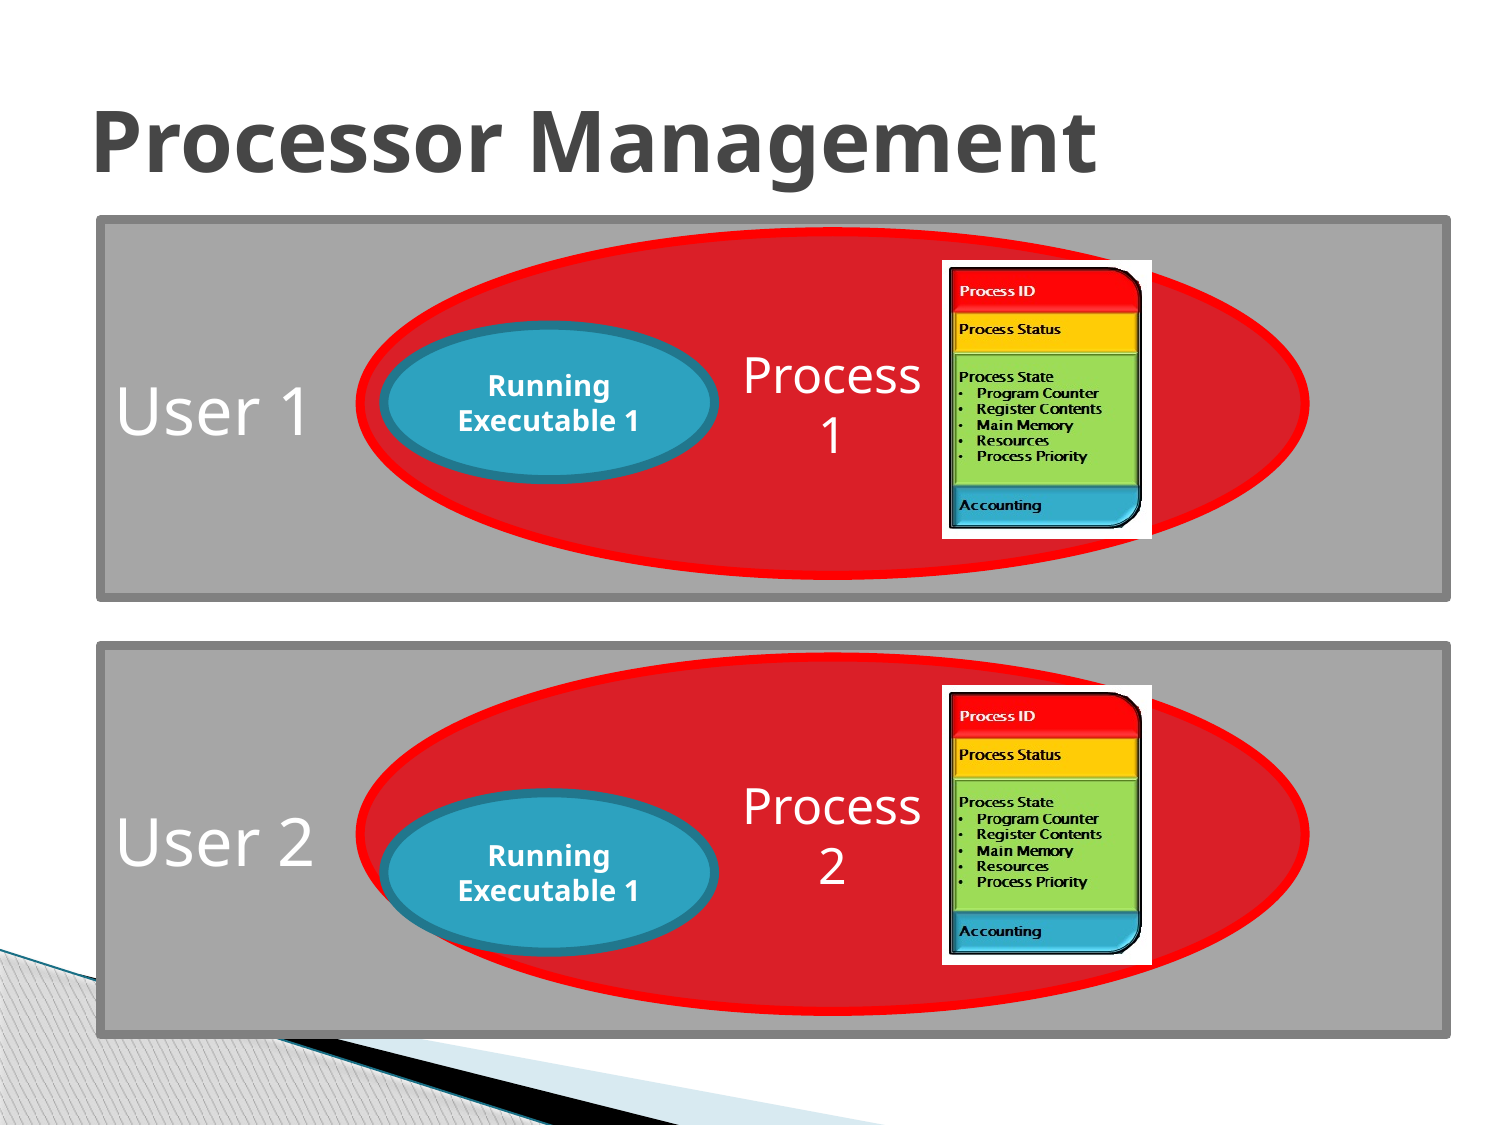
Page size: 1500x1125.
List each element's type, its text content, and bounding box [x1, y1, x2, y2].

text_box User 2 [96, 641, 1451, 1039]
text_box Process 1 [355, 227, 1111, 580]
picture [942, 685, 1152, 965]
picture [942, 260, 1152, 540]
text_box Process 2 [1157, 700, 1310, 968]
text_box Process 2 [355, 652, 1132, 1016]
text_box Running Executable 1 [379, 788, 720, 957]
text_box Running Executable 1 [379, 320, 720, 485]
text_box Process 1 [1158, 274, 1310, 533]
title Processor Management [75, 45, 1425, 233]
text_box User 1 [96, 215, 1451, 602]
